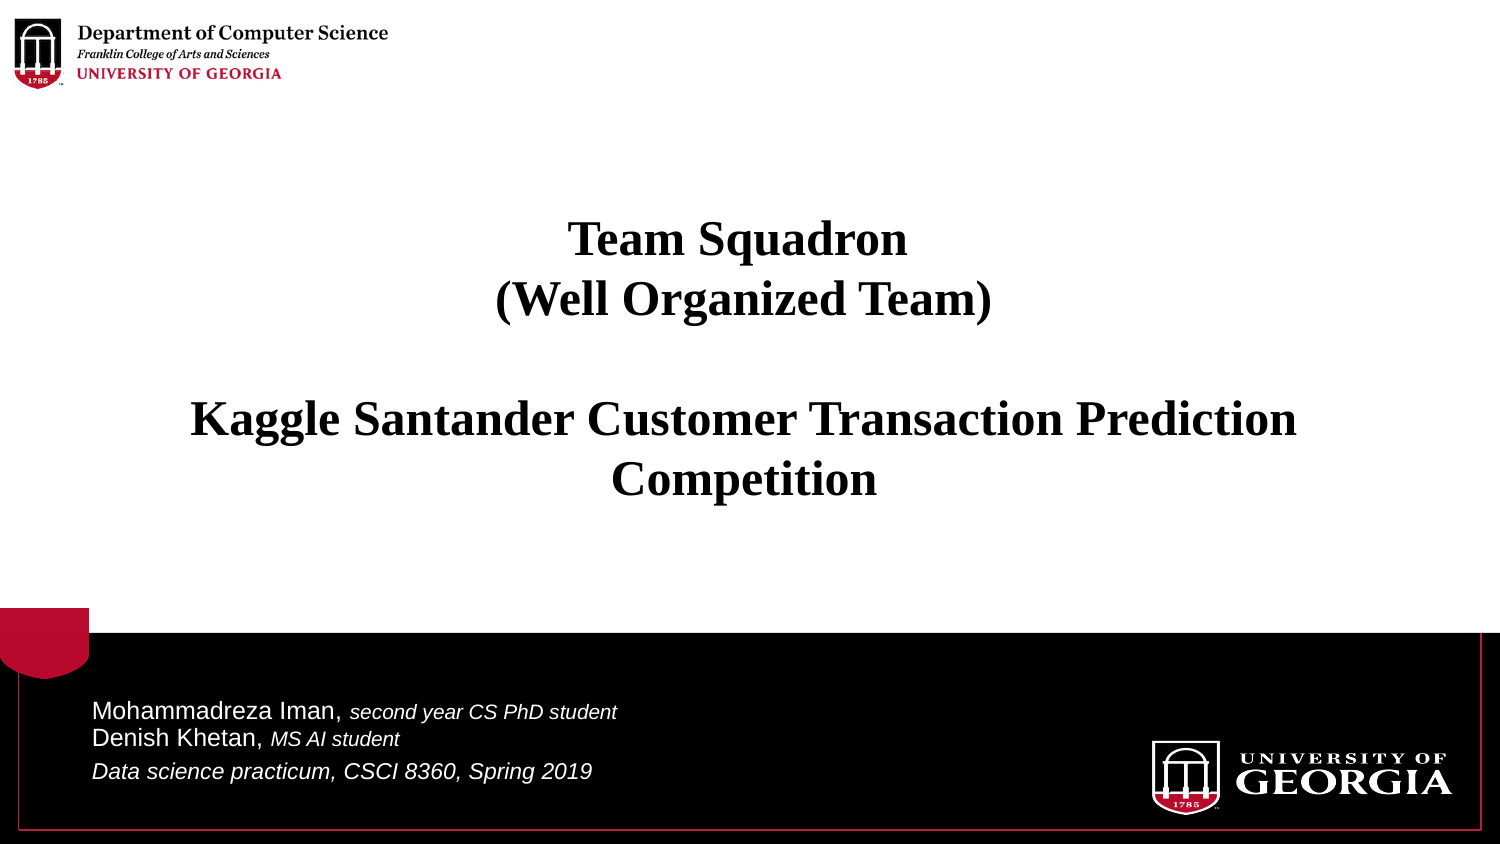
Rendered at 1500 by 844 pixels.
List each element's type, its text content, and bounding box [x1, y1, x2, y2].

picture [1112, 725, 1500, 826]
picture [0, 608, 89, 679]
text_box Team Squadron (Well Organized Team) Kaggle Santander Customer Transaction Prediction Competition [117, 130, 1371, 535]
list Mohammadreza Iman, second year CS PhD student Denish Khetan, MS AI student [80, 692, 983, 751]
picture [12, 16, 395, 91]
list Data science practicum, CSCI 8360, Spring 2019 [80, 751, 983, 799]
